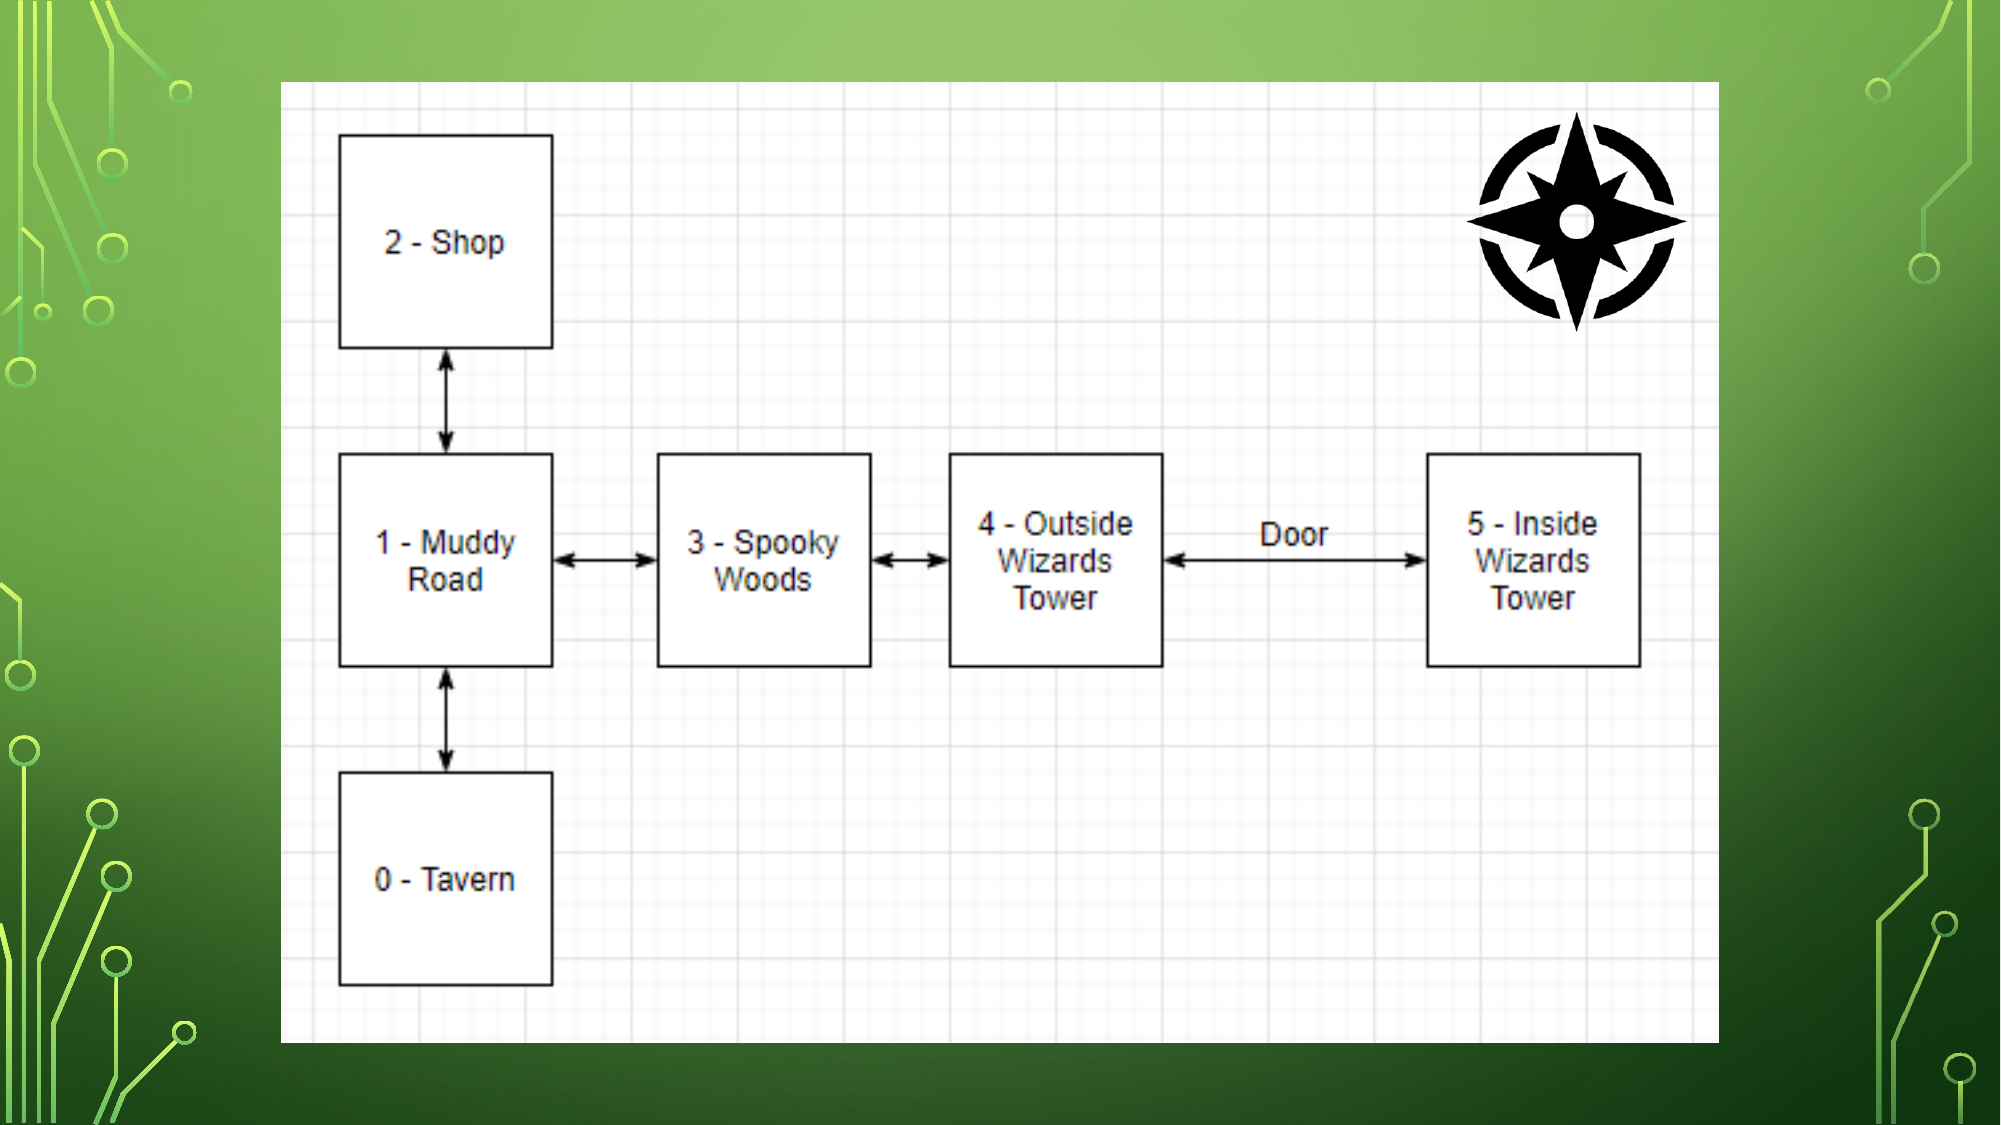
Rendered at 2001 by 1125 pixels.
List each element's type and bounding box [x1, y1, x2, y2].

picture [281, 82, 1719, 1043]
